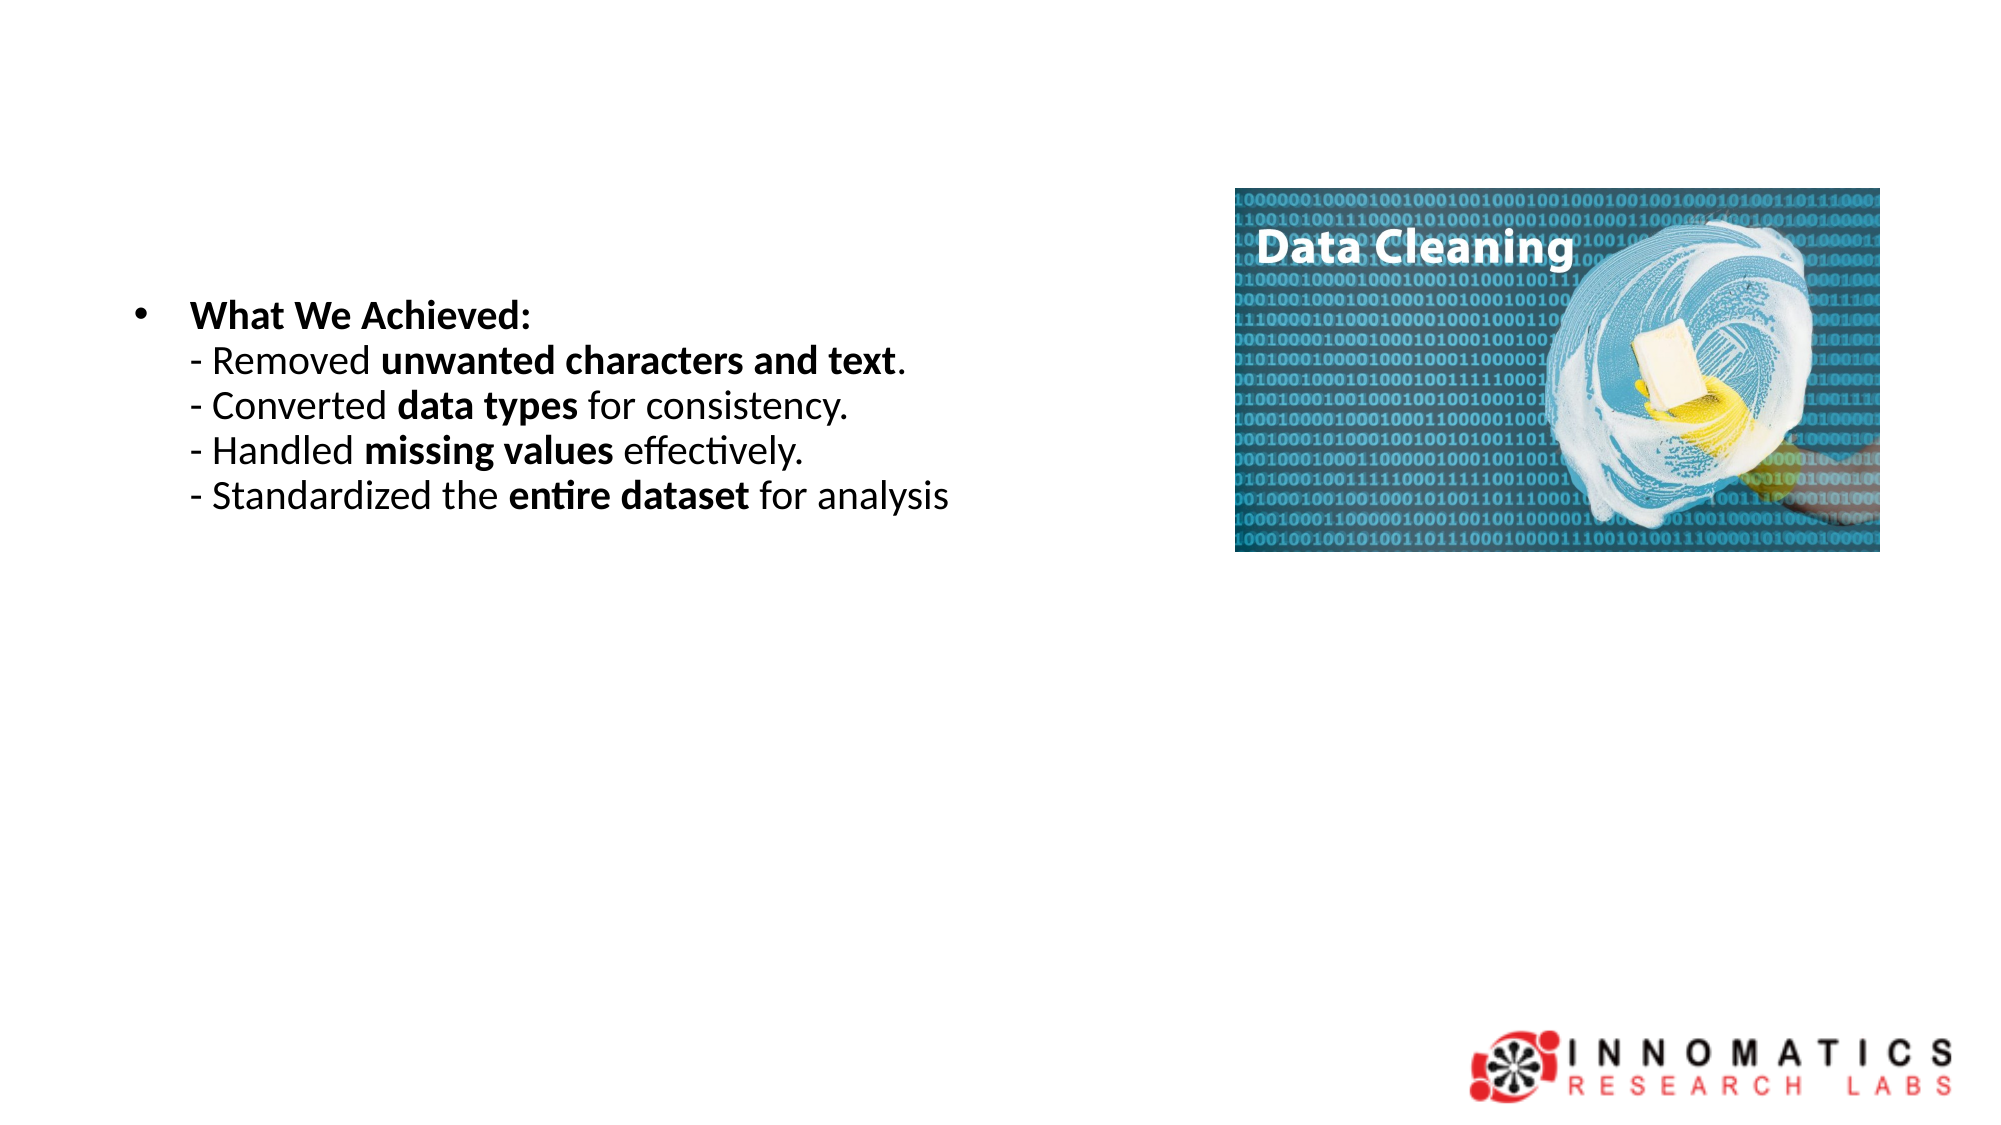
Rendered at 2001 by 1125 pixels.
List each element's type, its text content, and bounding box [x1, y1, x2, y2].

list What We Achieved: - Removed unwanted characters and text. - Converted data types for consistency. - Handled missing values effectively. - Standardized the entire dataset for analysis [100, 17, 1900, 970]
picture [1234, 514, 1242, 528]
picture [1234, 188, 1880, 552]
picture [1445, 1014, 1975, 1125]
